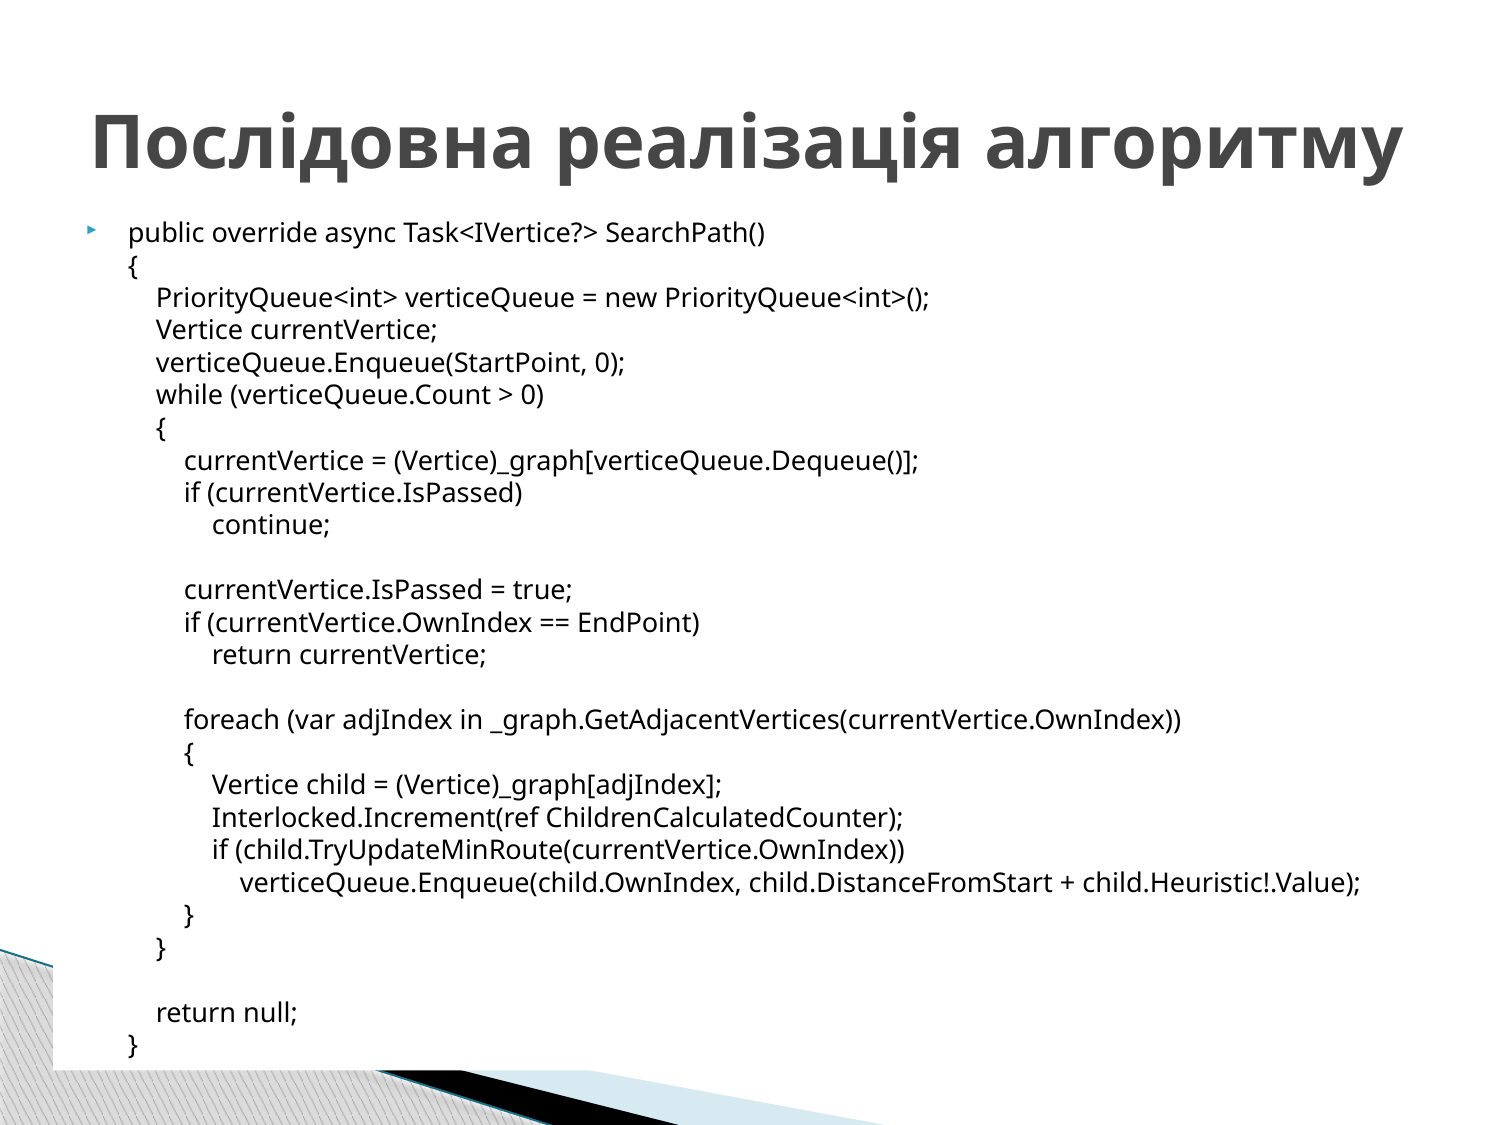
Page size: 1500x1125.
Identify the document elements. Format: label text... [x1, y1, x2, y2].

title Послідовна реалізація алгоритму [75, 45, 1425, 233]
list public override async Task<IVertice?> SearchPath() { PriorityQueue<int> verticeQueue = new PriorityQueue<int>(); Vertice currentVertice; verticeQueue.Enqueue(StartPoint, 0); while (verticeQueue.Count > 0) { currentVertice = (Vertice)_graph[verticeQueue.Dequeue()]; if (currentVertice.IsPassed) continue; currentVertice.IsPassed = true; if (currentVertice.OwnIndex == EndPoint) return currentVertice; foreach (var adjIndex in _graph.GetAdjacentVertices(currentVertice.OwnIndex)) { Vertice child = (Vertice)_graph[adjIndex]; Interlocked.Increment(ref ChildrenCalculatedCounter); if (child.TryUpdateMinRoute(currentVertice.OwnIndex)) verticeQueue.Enqueue(child.OwnIndex, child.DistanceFromStart + child.Heuristic!.Value); } } return null; } [53, 208, 1471, 1071]
